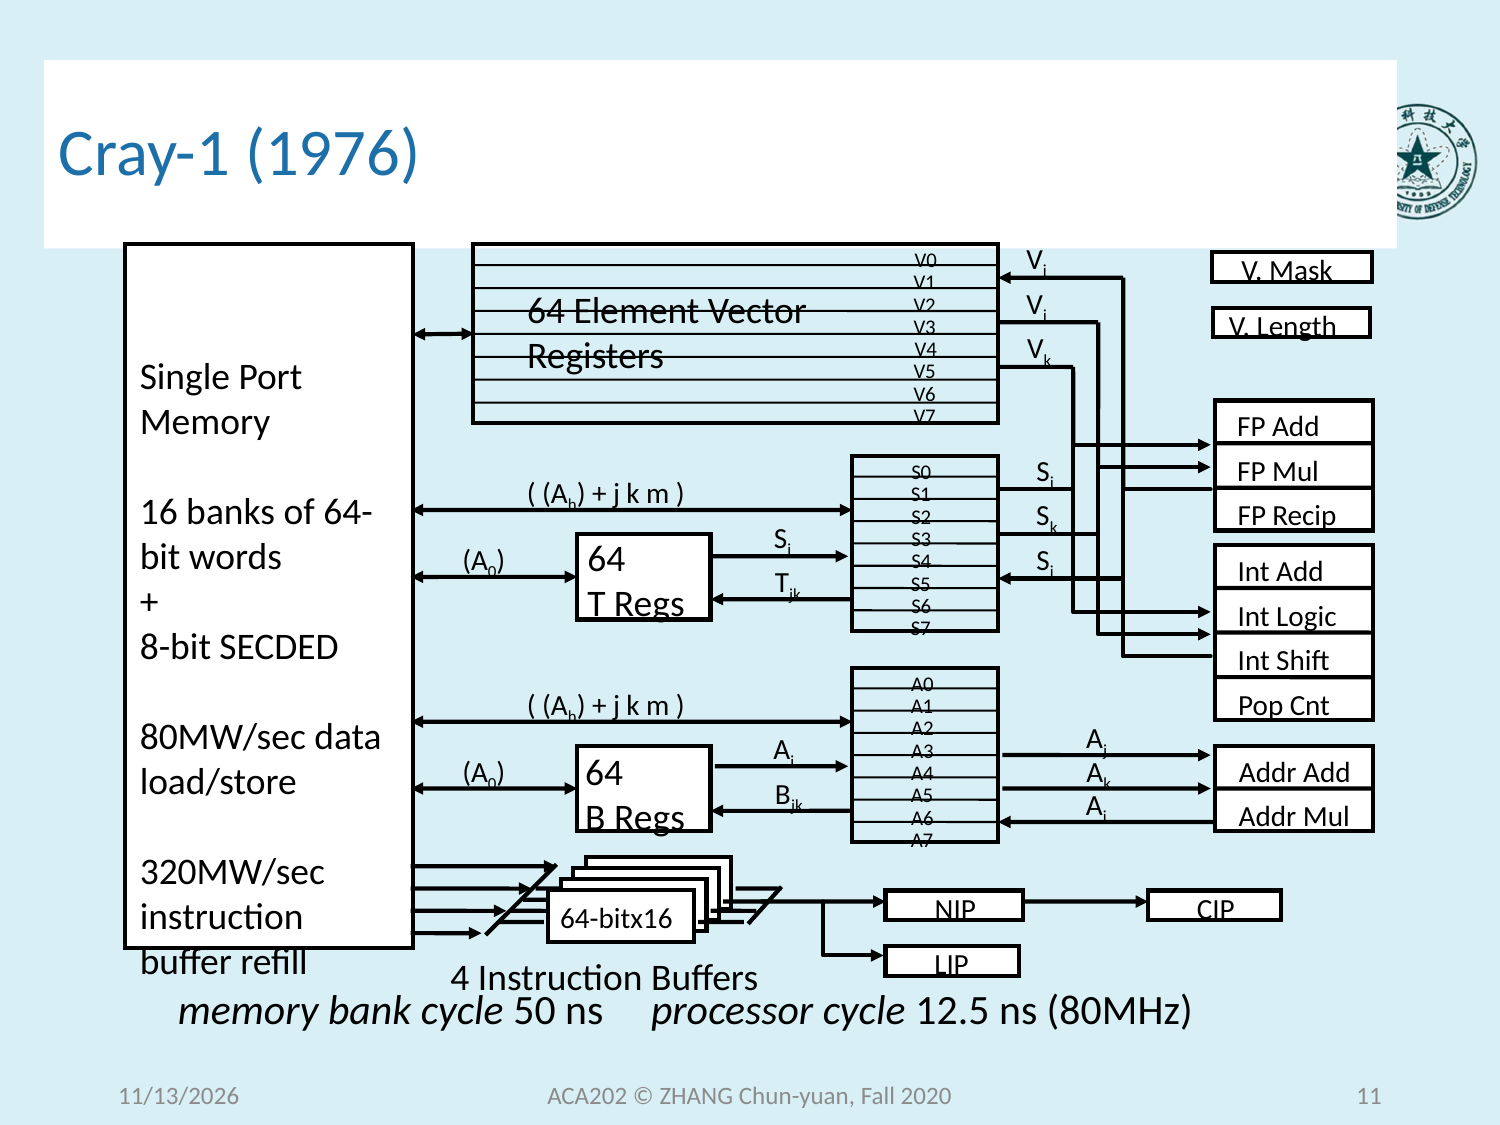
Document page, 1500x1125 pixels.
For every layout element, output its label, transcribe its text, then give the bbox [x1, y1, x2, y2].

picture [1397, 102, 1480, 224]
slide_number 11 [1059, 1064, 1397, 1125]
footer ACA202 © ZHANG Chun-yuan, Fall 2020 [496, 1064, 1004, 1125]
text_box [124, 233, 1374, 1035]
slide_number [103, 1064, 441, 1125]
title Cray-1 (1976) [43, 59, 1397, 249]
